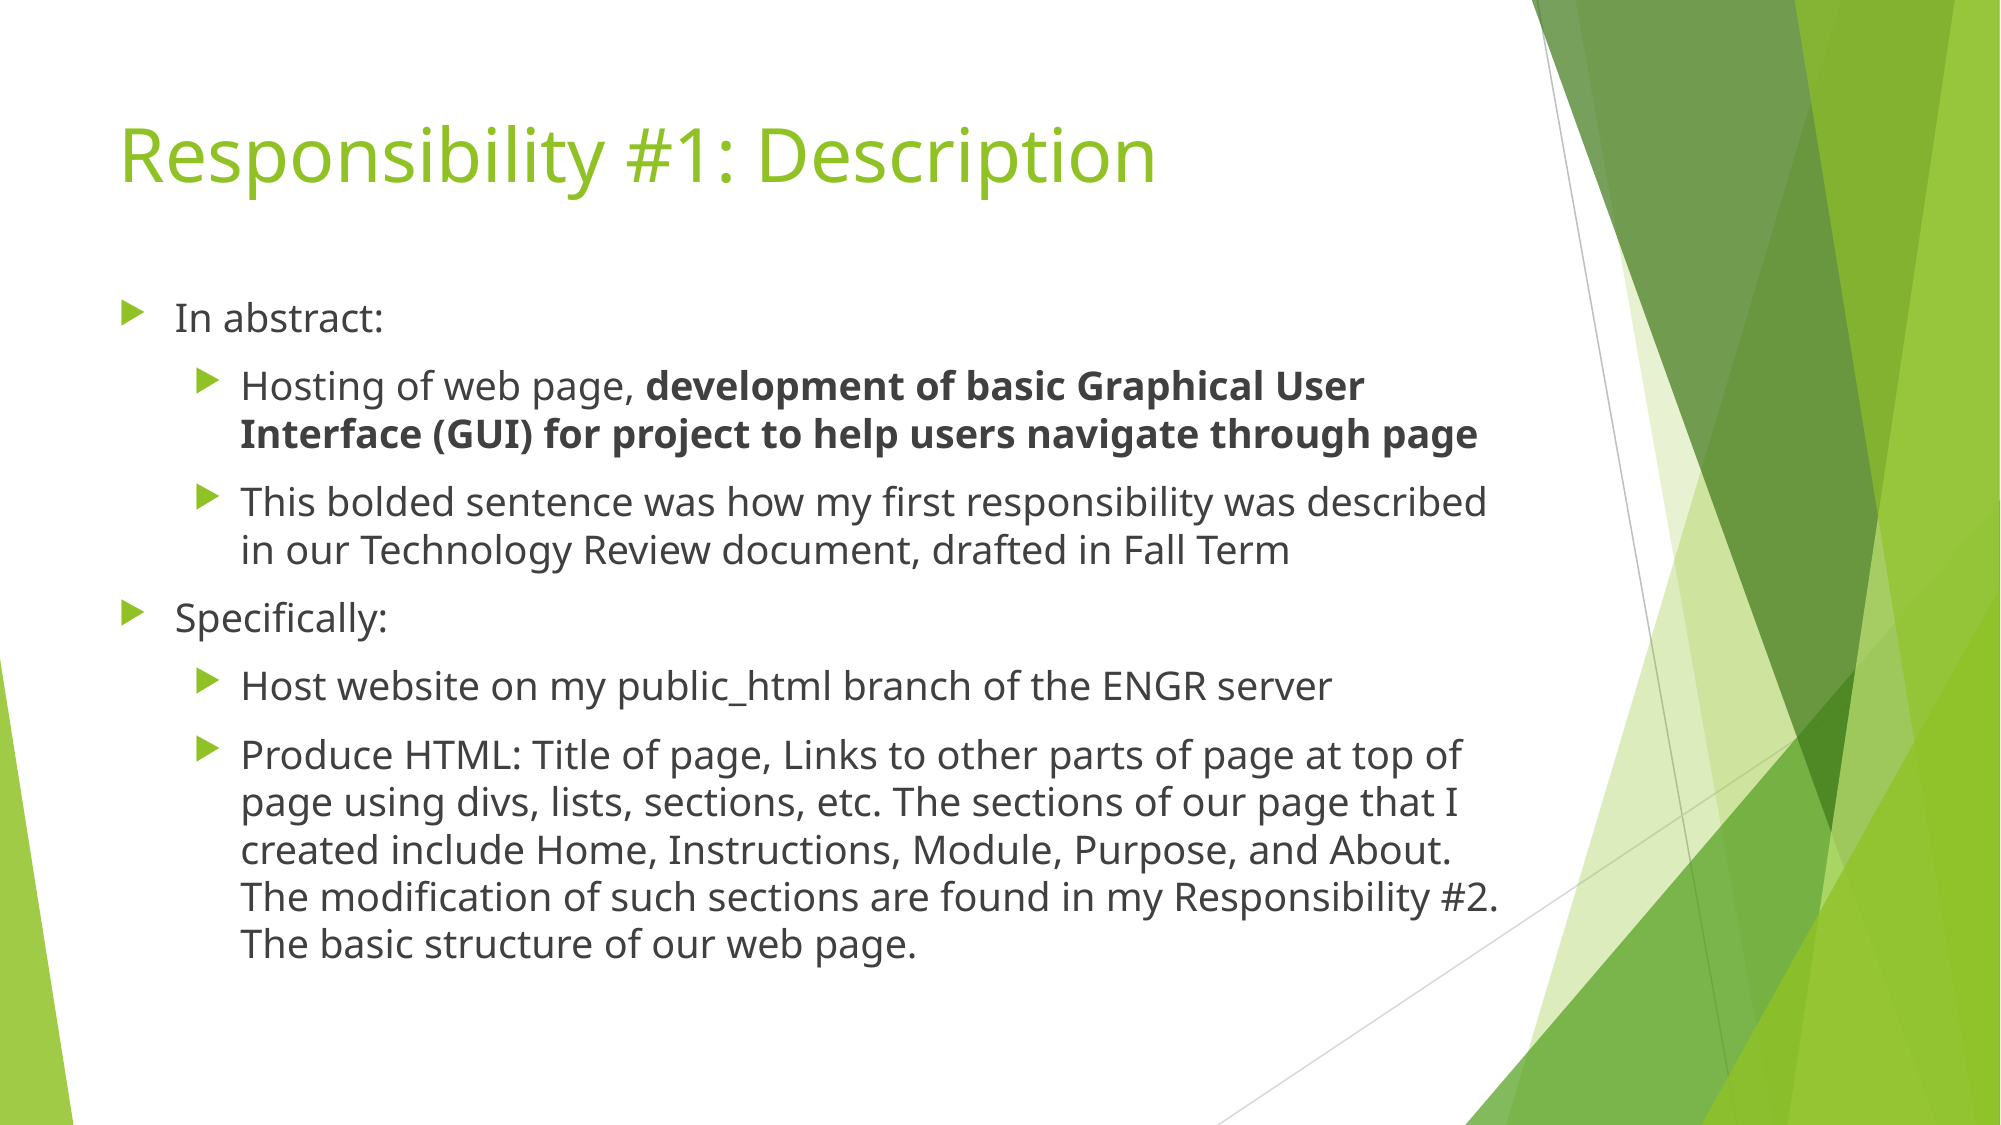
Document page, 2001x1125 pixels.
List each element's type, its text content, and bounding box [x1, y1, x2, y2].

list In abstract: Hosting of web page, development of basic Graphical User Interface (GUI) for project to help users navigate through page This bolded sentence was how my first responsibility was described in our Technology Review document, drafted in Fall Term Specifically: Host website on my public_html branch of the ENGR server Produce HTML: Title of page, Links to other parts of page at top of page using divs, lists, sections, etc. The sections of our page that I created include Home, Instructions, Module, Purpose, and About. The modification of such sections are found in my Responsibility #2. The basic structure of our web page. [110, 285, 1522, 994]
title Responsibility #1: Description [110, 99, 1522, 285]
